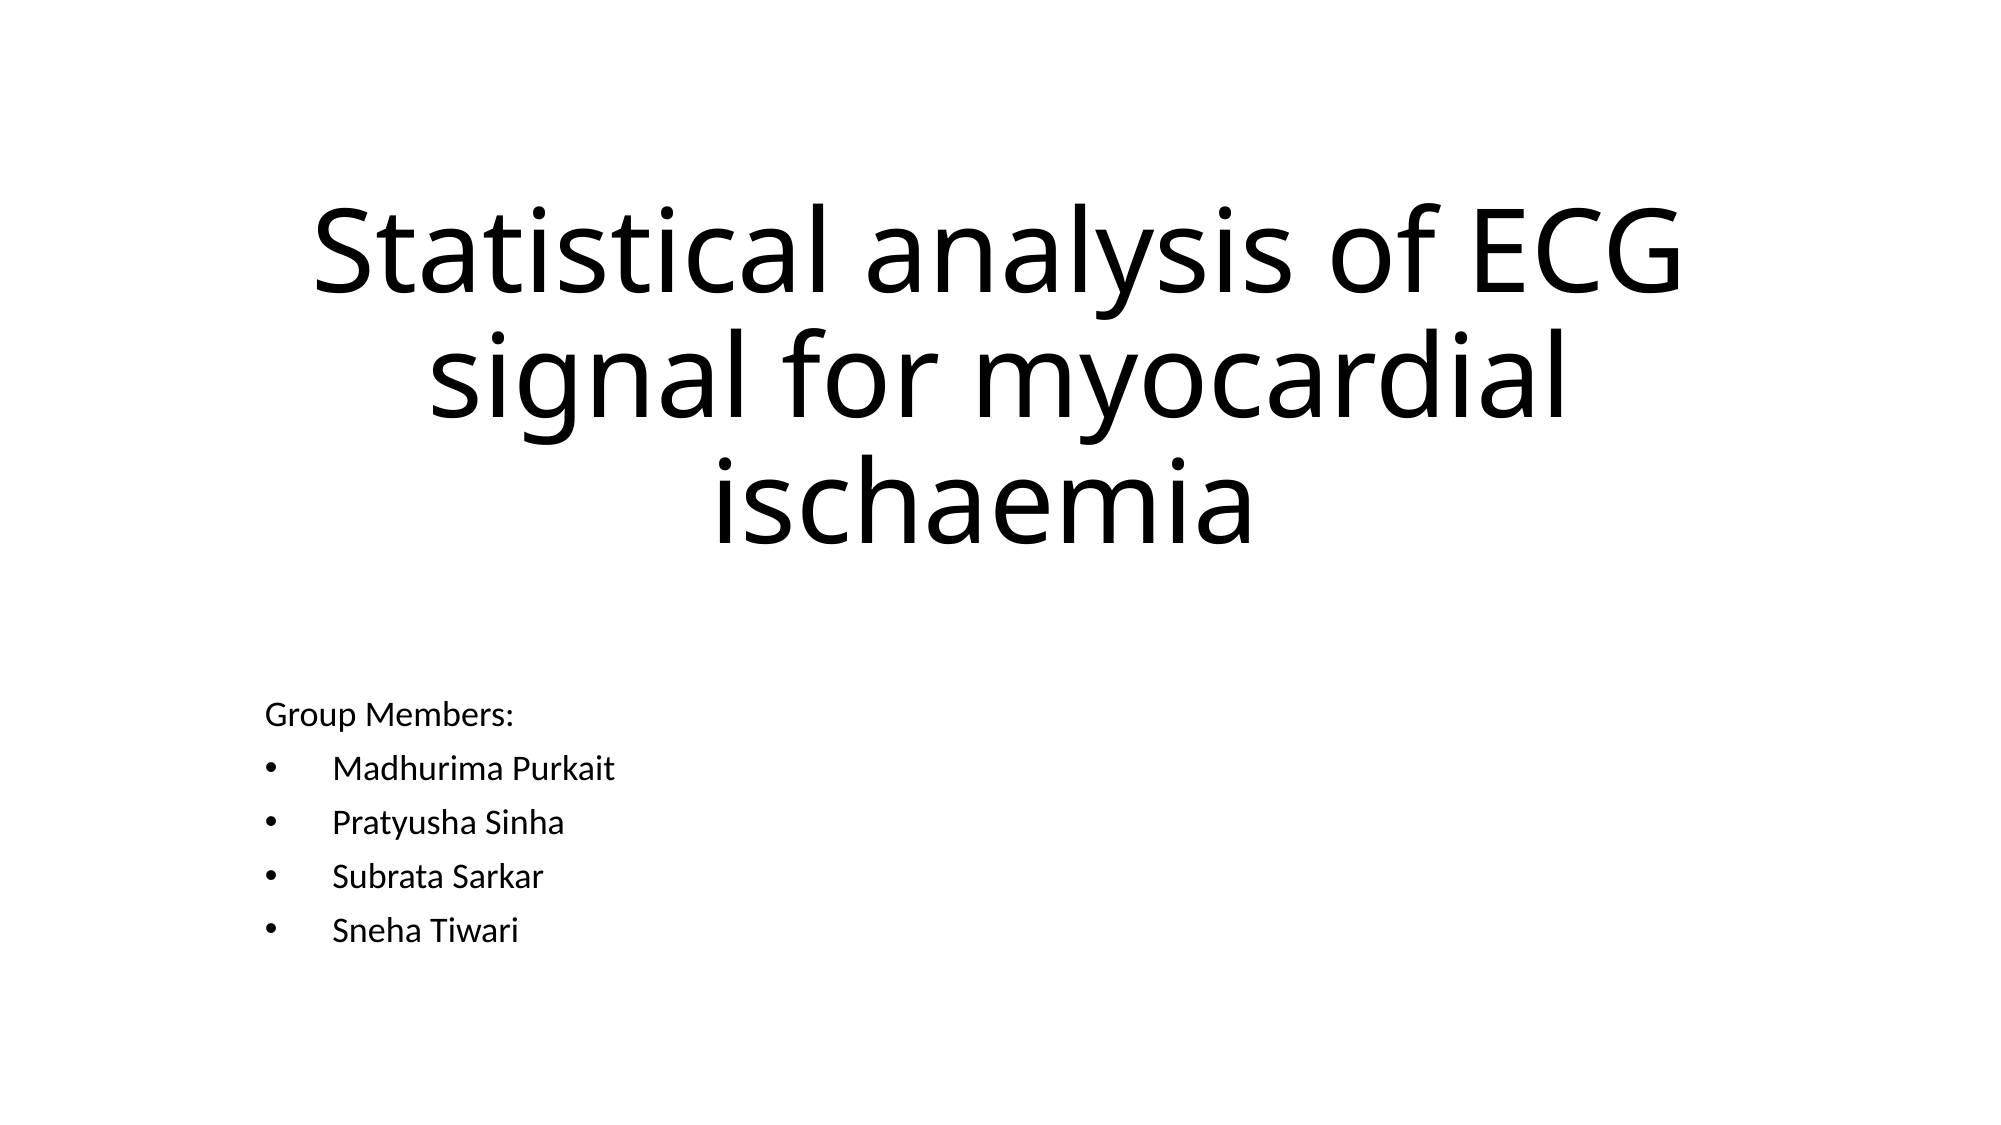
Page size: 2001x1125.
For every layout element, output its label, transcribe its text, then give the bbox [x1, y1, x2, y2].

title Statistical analysis of ECG signal for myocardial ischaemia [249, 184, 1750, 576]
subtitle Group Members: Madhurima Purkait Pratyusha Sinha Subrata Sarkar Sneha Tiwari [249, 688, 1750, 960]
